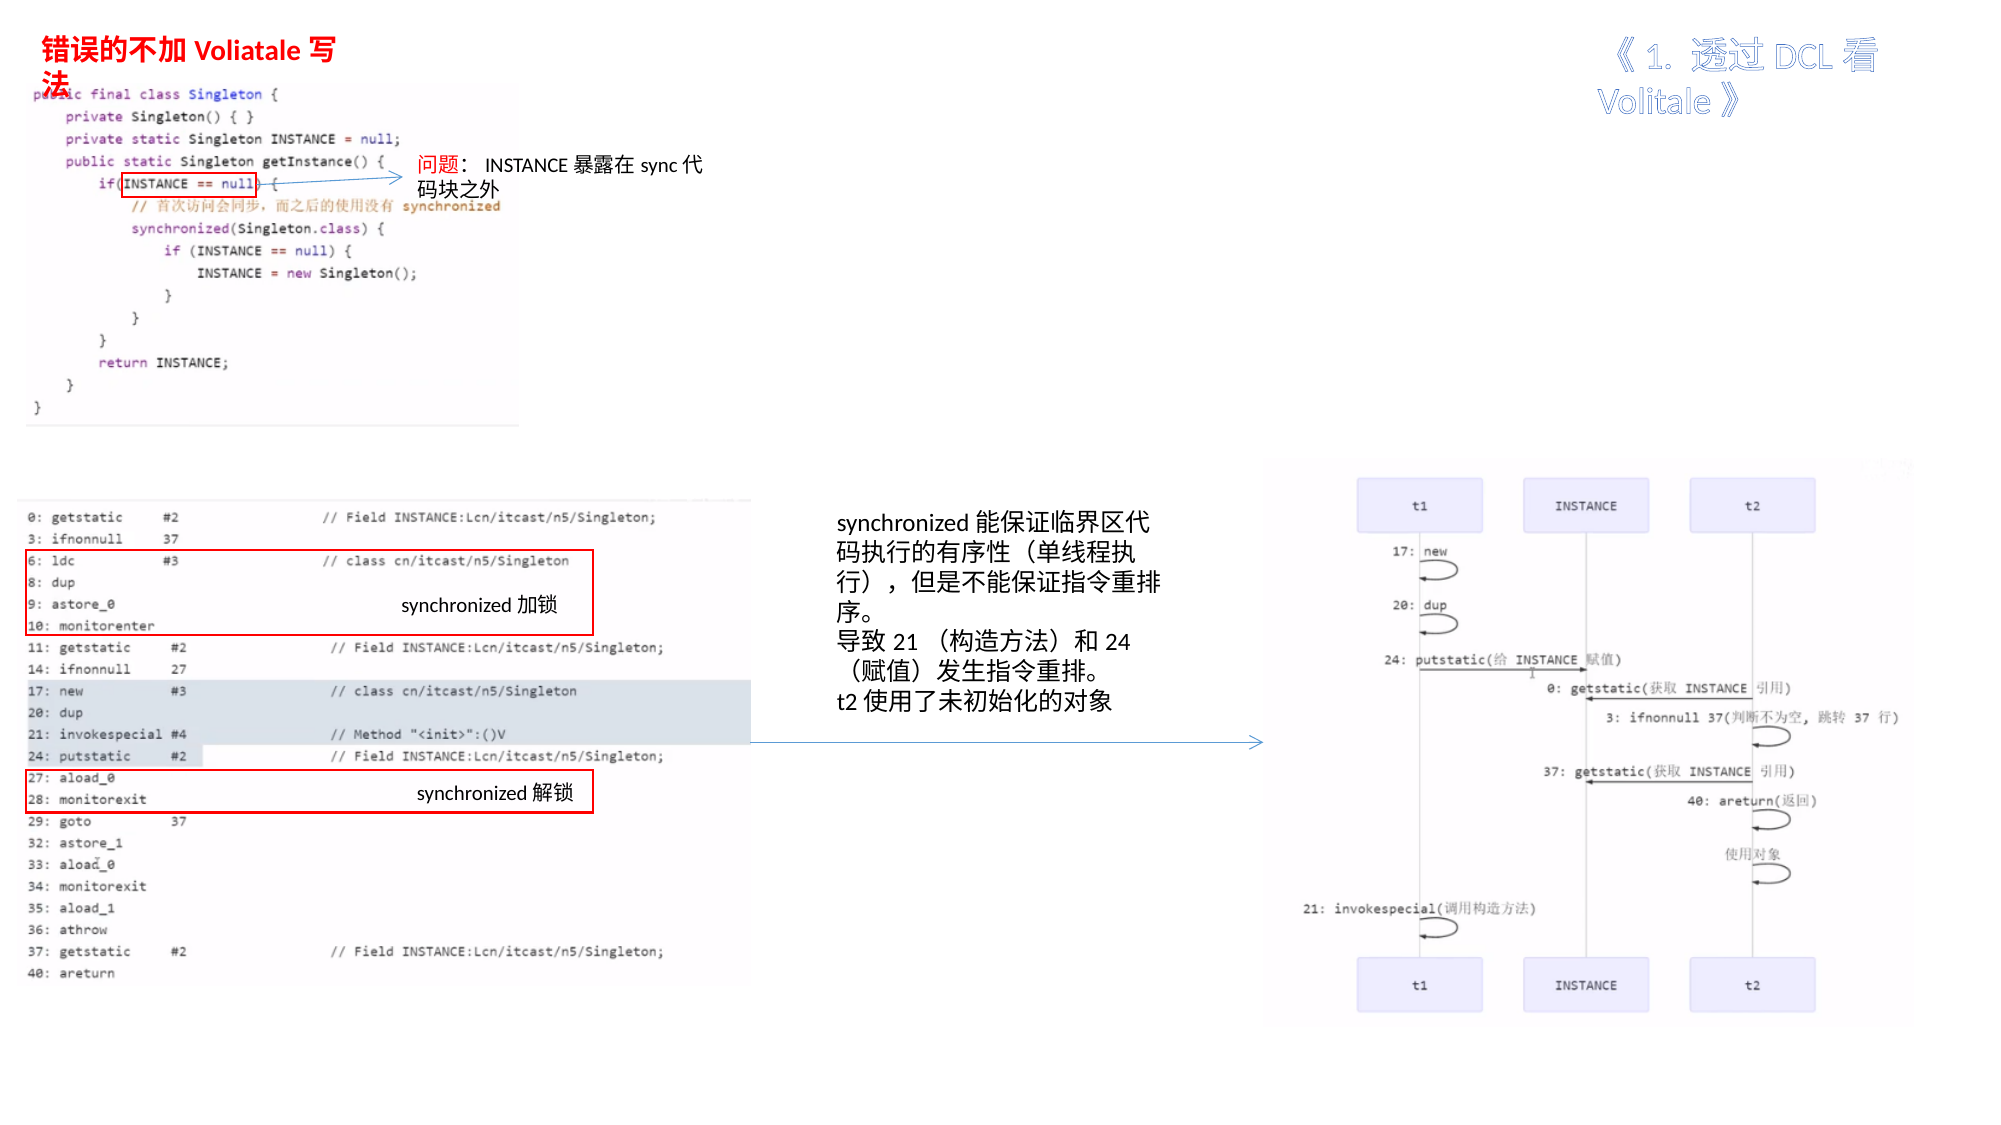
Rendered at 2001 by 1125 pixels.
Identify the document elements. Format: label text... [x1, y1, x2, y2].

text_box 问题：INSTANCE暴露在sync代码块之外 [519, 144, 733, 210]
text_box 错误的不加Voliatale写法 [26, 23, 377, 84]
picture [17, 498, 751, 986]
picture [1263, 458, 1914, 1027]
text_box synchronized能保证临界区代码执行的有序性（单线程执行），但是不能保证指令重排序。 导致21（构造方法）和24（赋值）发生指令重排。 t2使用了未初始化的对象 [822, 498, 1178, 724]
text_box 《1. 透过DCL看Volitale》 [1583, 23, 1985, 129]
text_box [256, 177, 403, 185]
picture [26, 83, 519, 428]
